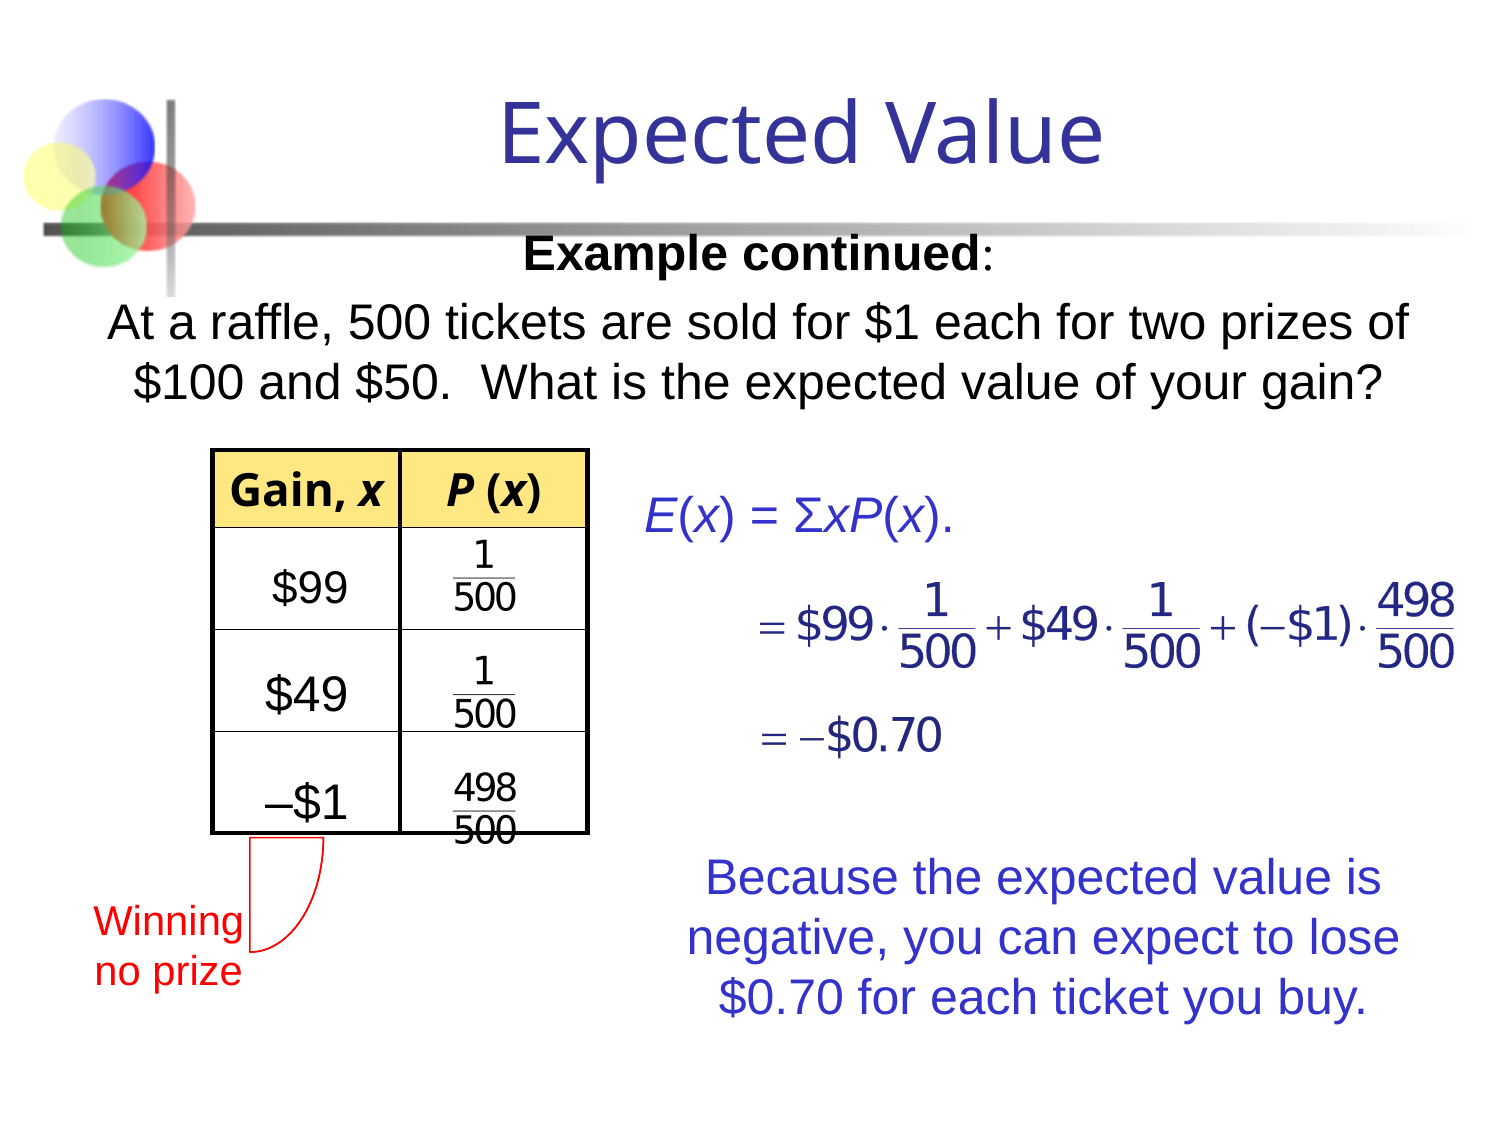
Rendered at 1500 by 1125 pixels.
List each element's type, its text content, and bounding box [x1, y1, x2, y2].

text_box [49, 837, 324, 1002]
picture [449, 766, 519, 849]
text_box Because the expected value is negative, you can expect to lose $0.70 for each ticket you buy. [650, 837, 1438, 1033]
table_cell [215, 732, 398, 831]
text_box $49 [249, 653, 364, 729]
picture [449, 533, 519, 615]
table_cell [215, 528, 398, 629]
picture [449, 649, 519, 732]
picture [24, 99, 1475, 297]
table_cell [402, 732, 585, 831]
text_box –$1 [249, 762, 364, 838]
table_cell [215, 630, 398, 731]
text_box $99 [256, 549, 364, 620]
table_cell [402, 528, 585, 629]
text_box E(x) = ΣxP(x). [624, 474, 974, 550]
picture [755, 574, 1459, 674]
title Expected Value [162, 62, 1441, 188]
text_box Example continued: At a raffle, 500 tickets are sold for $1 each for two prizes of $100 and $50. What is the expected value of your gain? [50, 212, 1468, 363]
table_header Gain, x [215, 452, 398, 527]
picture [758, 712, 942, 763]
table_header P (x) [402, 452, 585, 527]
table_cell [402, 630, 585, 731]
